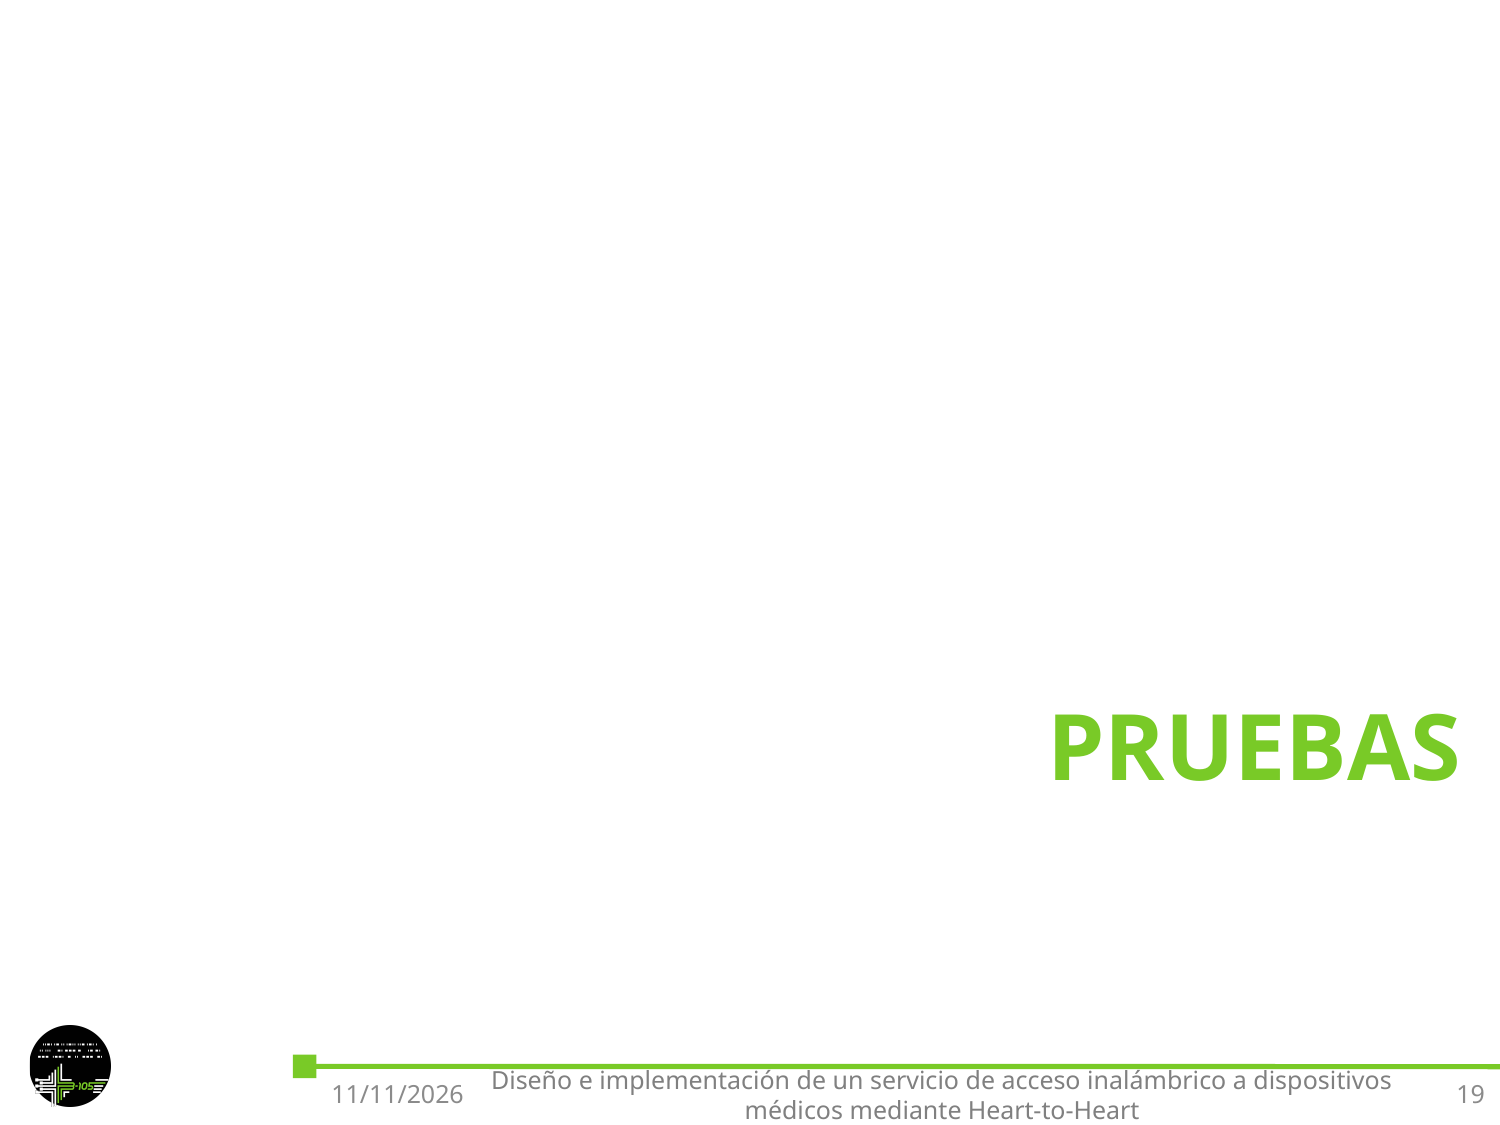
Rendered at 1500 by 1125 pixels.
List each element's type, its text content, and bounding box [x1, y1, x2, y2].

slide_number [316, 1065, 466, 1125]
picture [29, 1025, 111, 1107]
slide_number 19 [1422, 1065, 1500, 1125]
title PRUEBAS [35, 632, 1477, 856]
footer Diseño e implementación de un servicio de acceso inalámbrico a dispositivos médicos mediante Heart-to-Heart [466, 1065, 1418, 1125]
